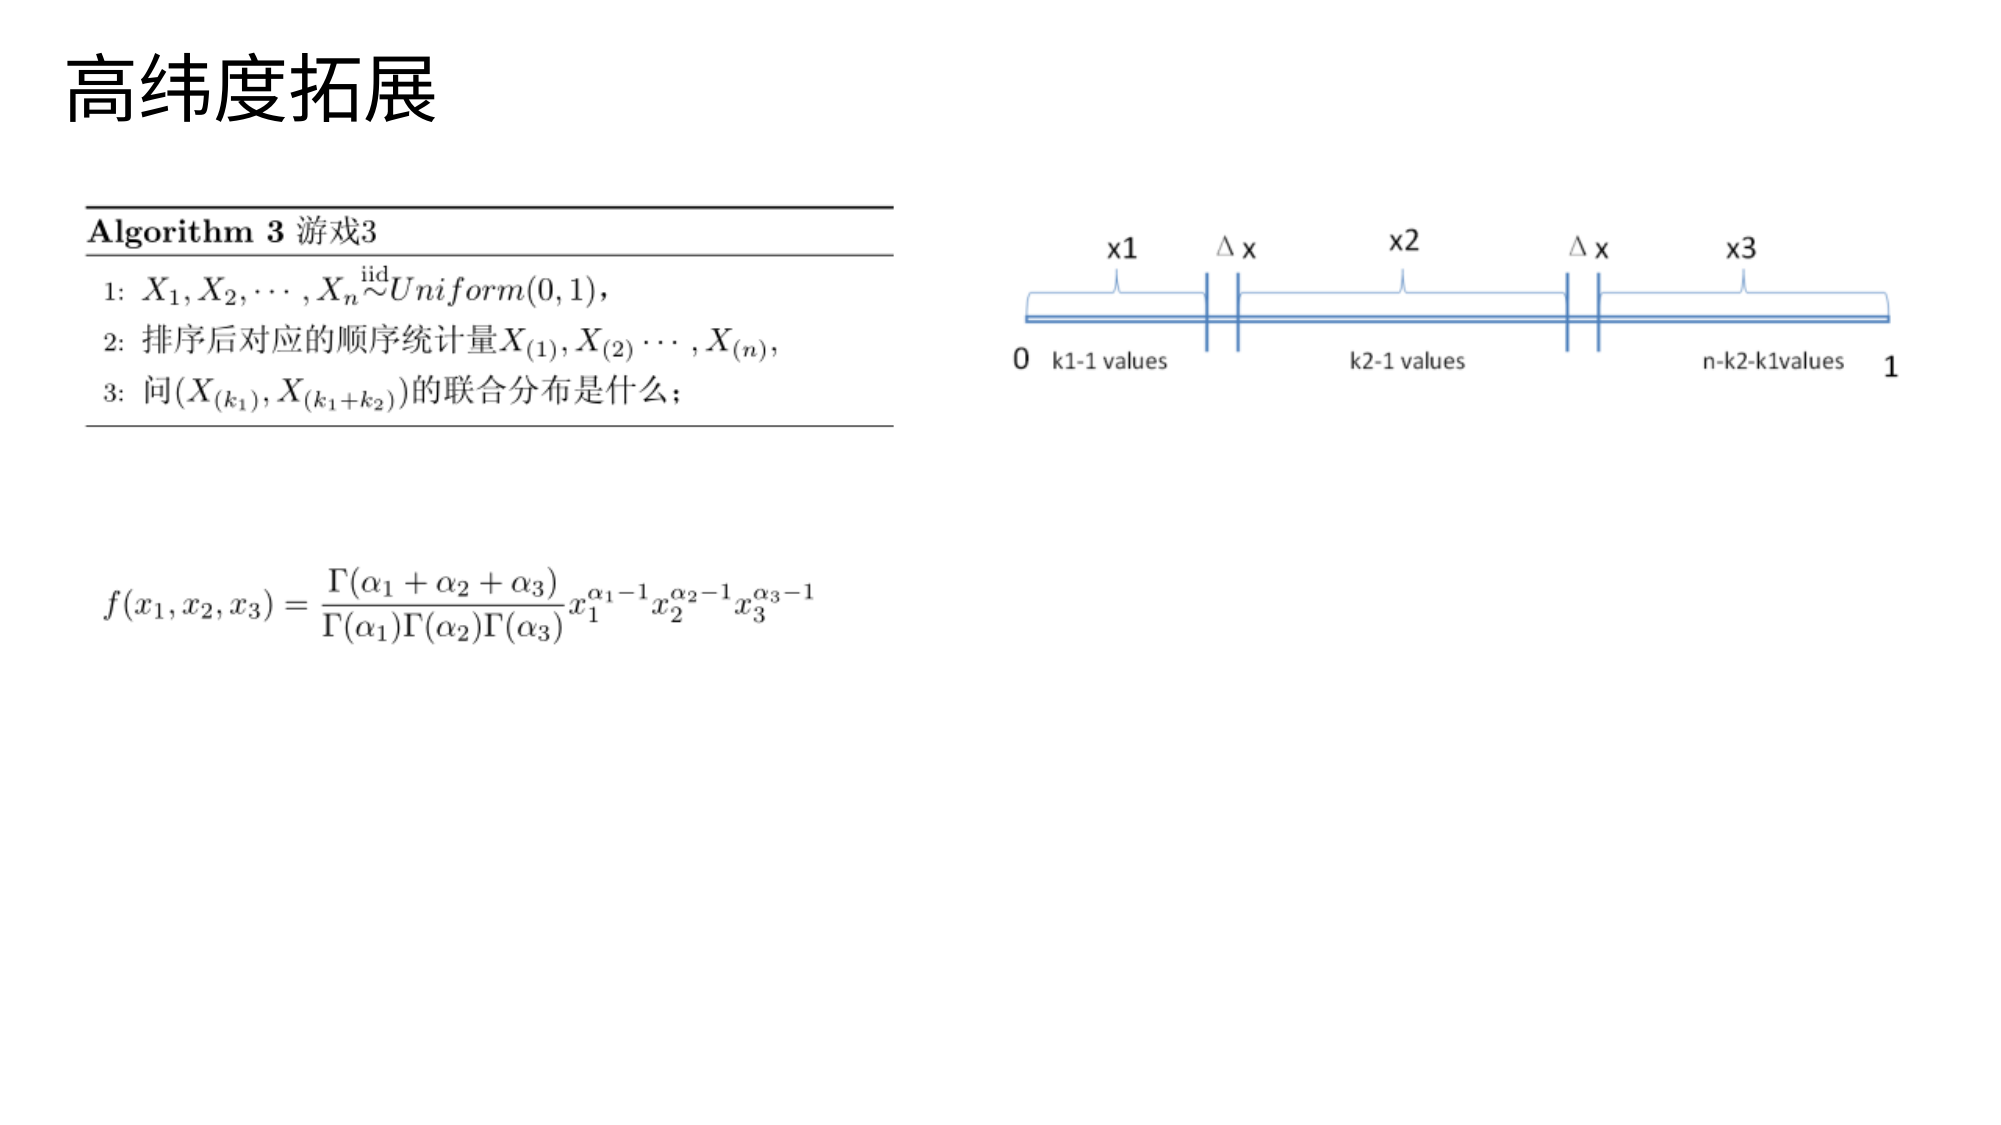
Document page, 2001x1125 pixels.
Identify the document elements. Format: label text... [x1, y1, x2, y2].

text_box 高纬度拓展 [48, 22, 1901, 162]
picture [79, 564, 873, 655]
picture [999, 200, 1916, 419]
picture [71, 180, 894, 460]
